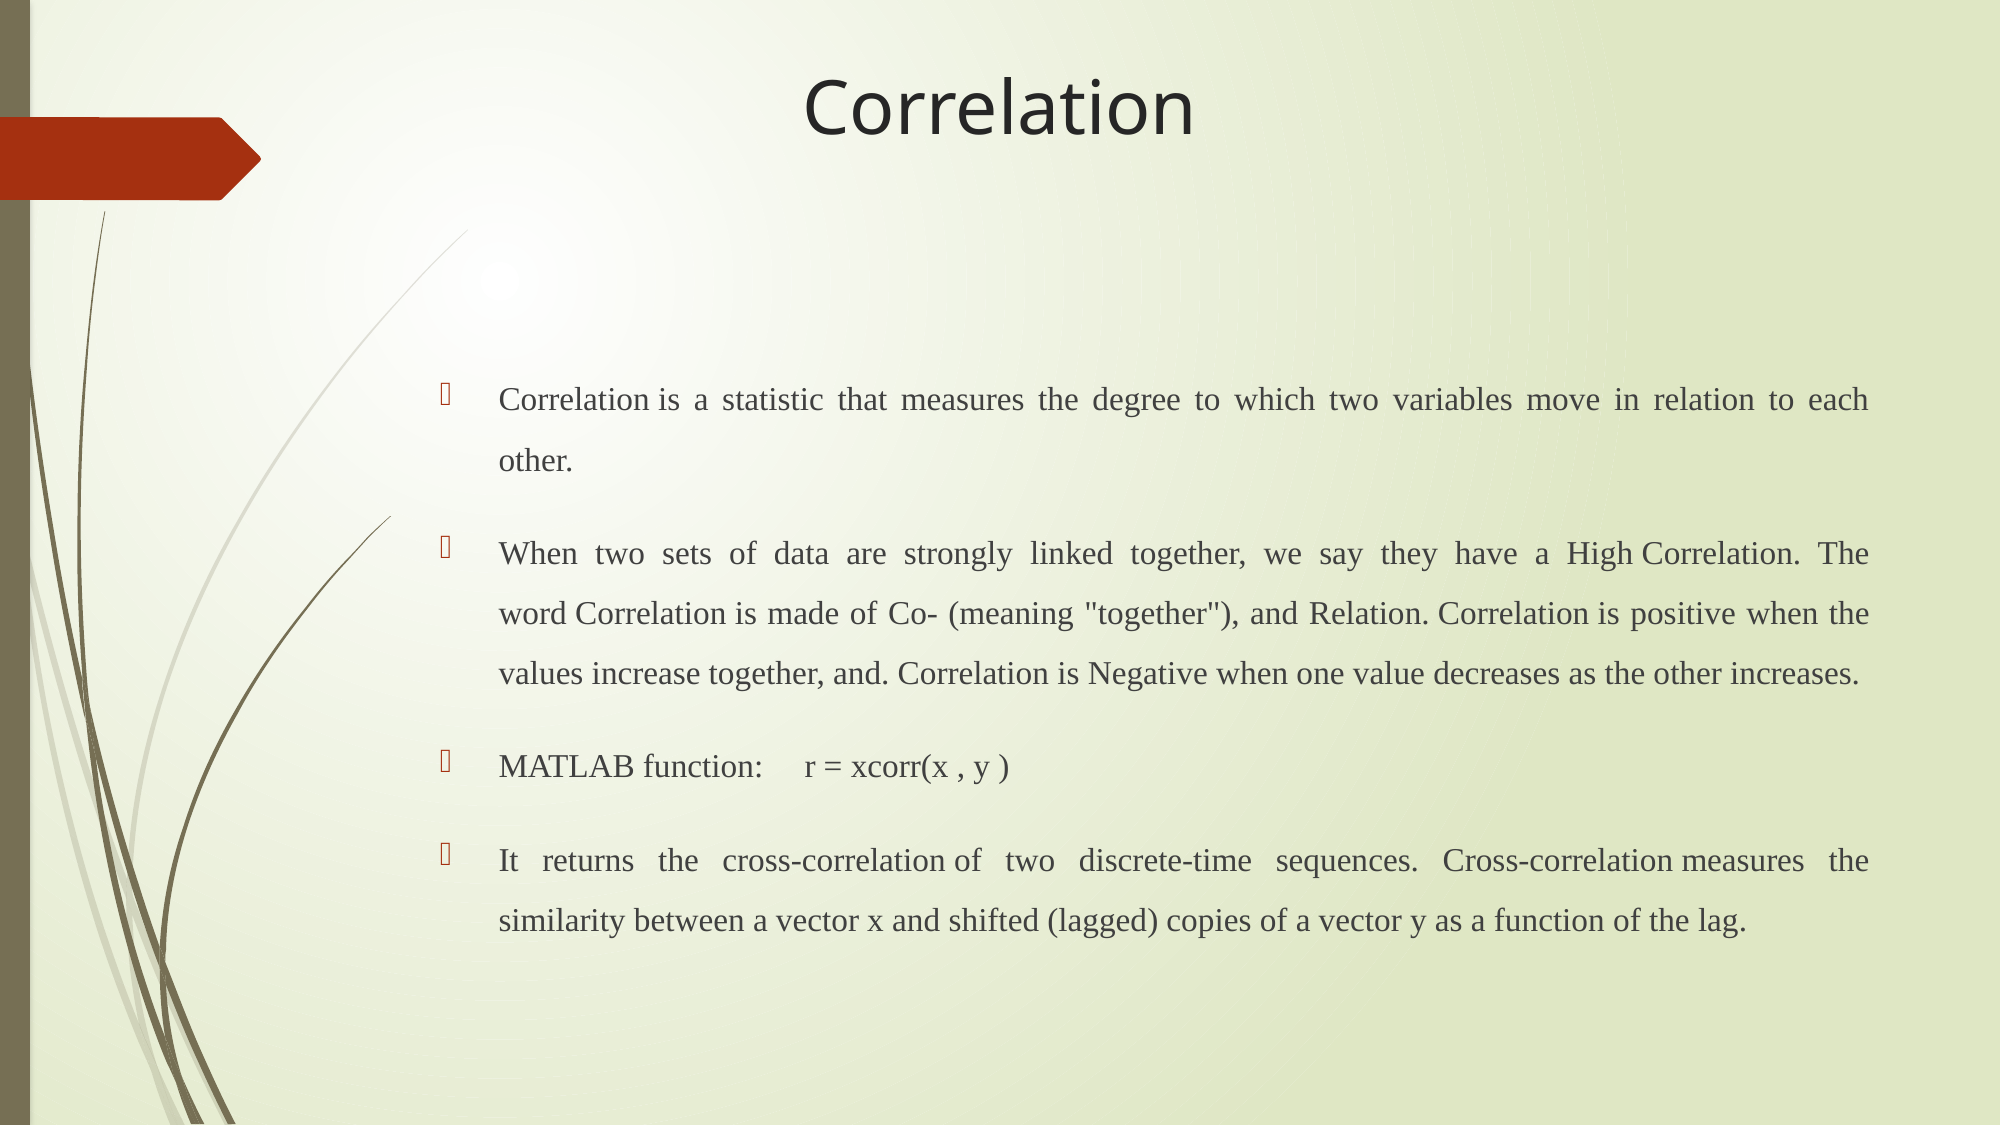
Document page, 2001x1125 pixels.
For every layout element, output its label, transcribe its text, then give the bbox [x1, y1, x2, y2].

title Correlation [137, 52, 1863, 270]
list Correlation is a statistic that measures the degree to which two variables move in relation to each other. When two sets of data are strongly linked together, we say they have a High Correlation. The word Correlation is made of Co- (meaning "together"), and Relation. Correlation is positive when the values increase together, and. Correlation is Negative when one value decreases as the other increases. MATLAB function: r = xcorr(x , y ) It returns the cross-correlation of two discrete-time sequences. Cross-correlation measures the similarity between a vector x and shifted (lagged) copies of a vector y as a function of the lag. [424, 350, 1888, 970]
